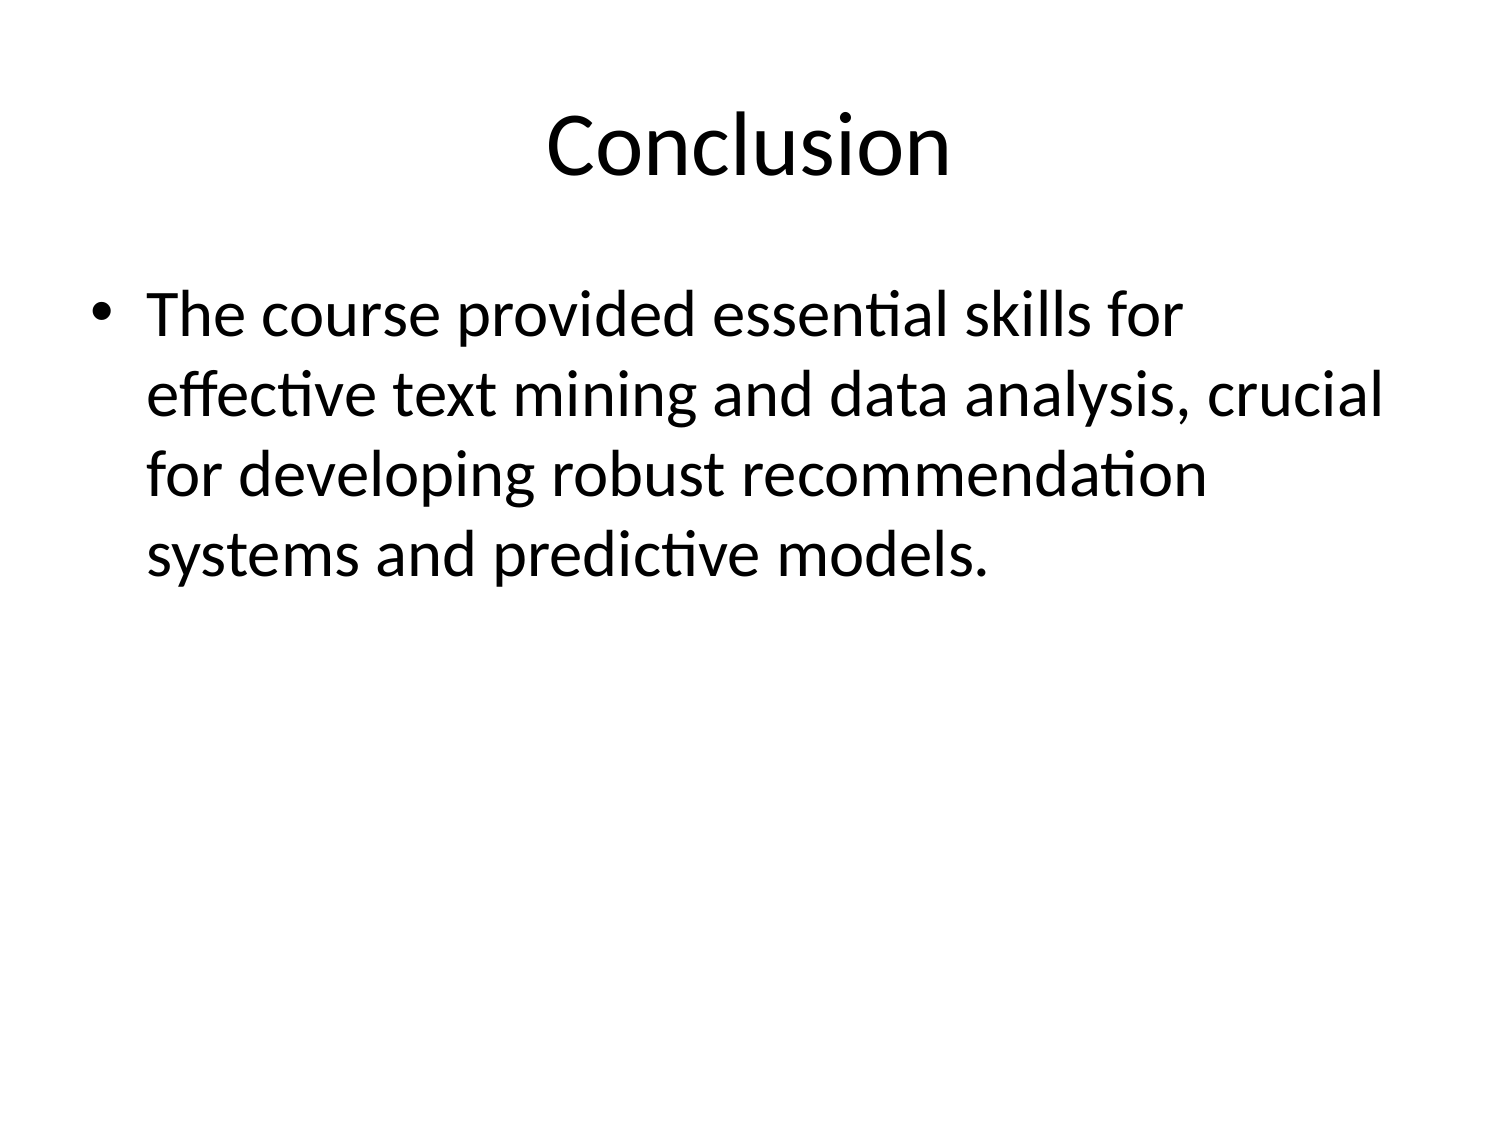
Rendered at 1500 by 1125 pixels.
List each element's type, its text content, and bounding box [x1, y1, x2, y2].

list The course provided essential skills for effective text mining and data analysis, crucial for developing robust recommendation systems and predictive models. [75, 262, 1425, 1005]
title Conclusion [75, 45, 1425, 233]
